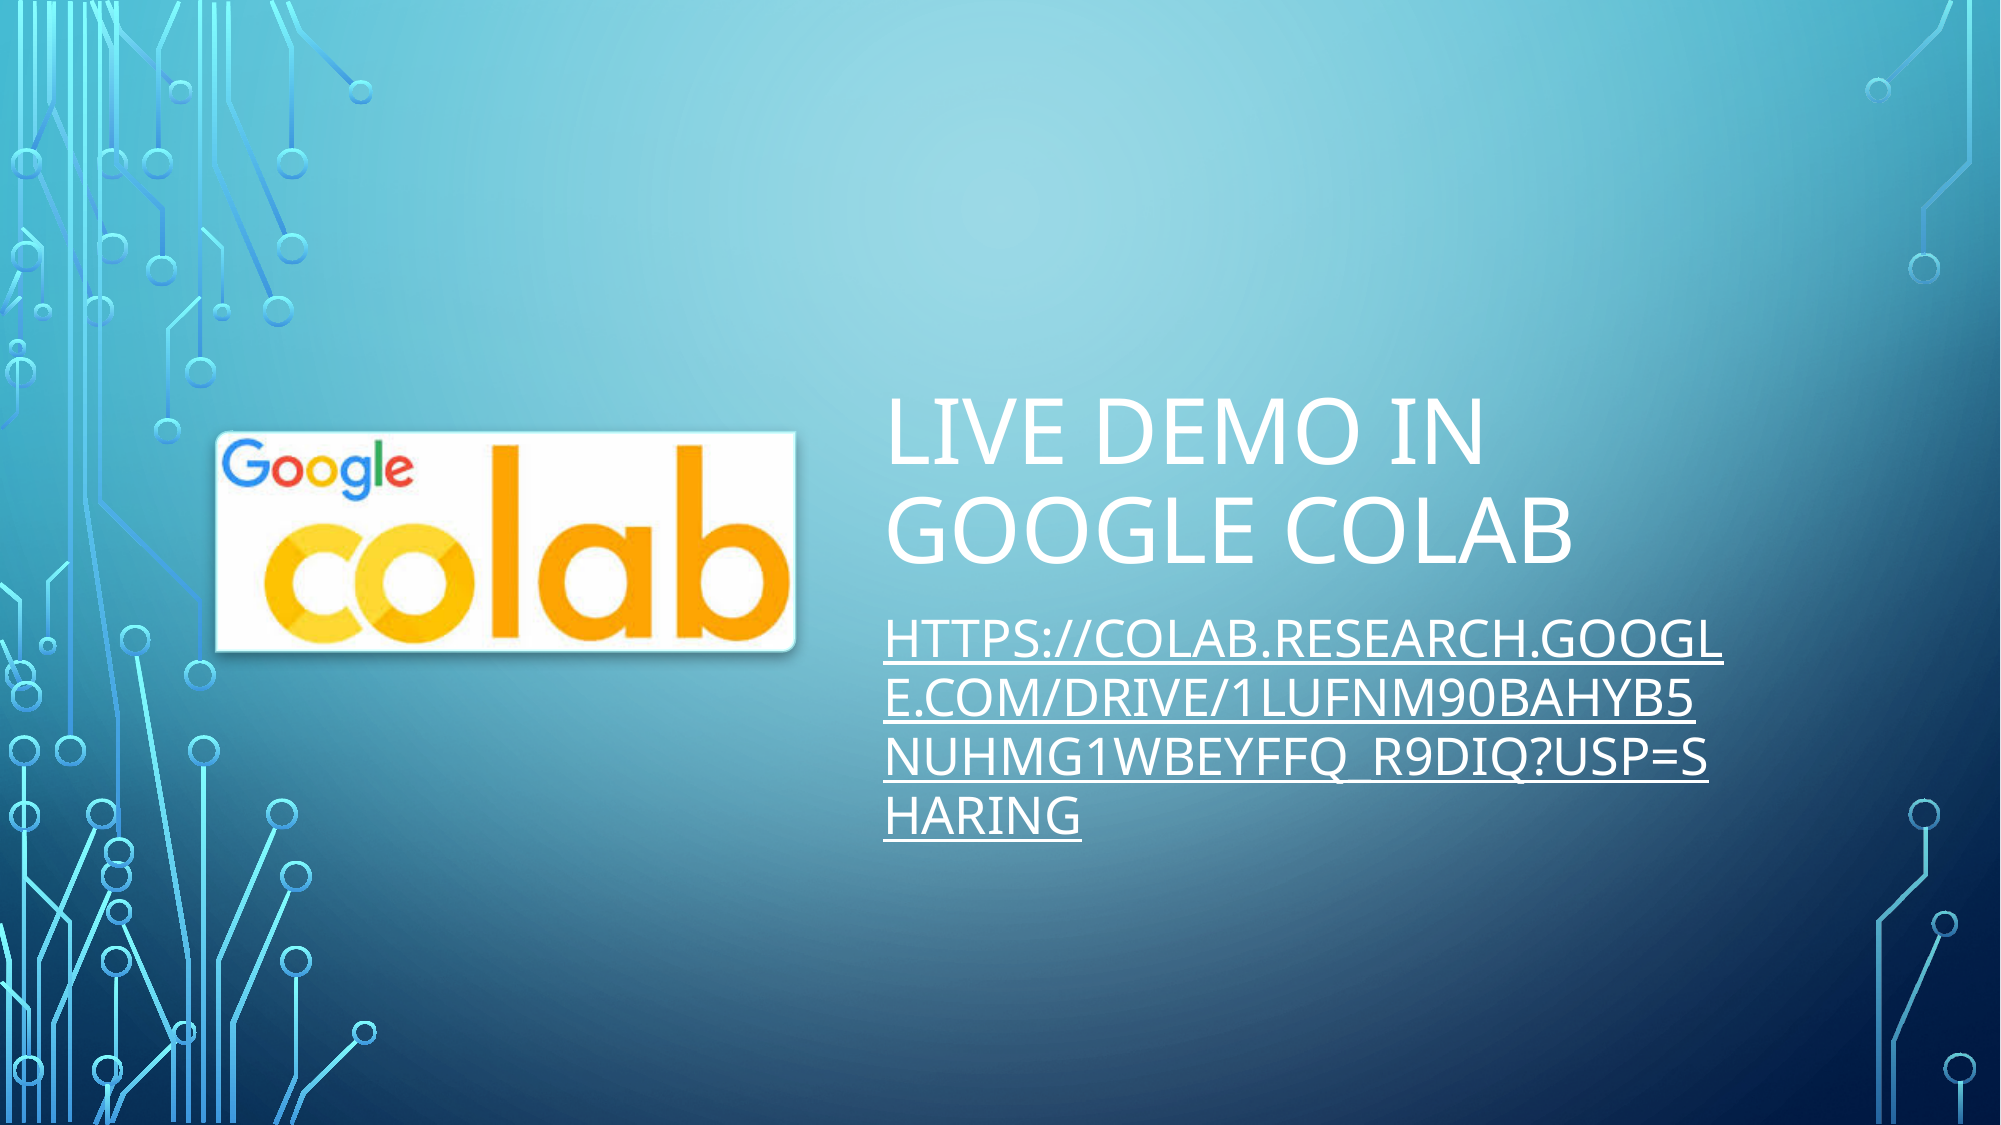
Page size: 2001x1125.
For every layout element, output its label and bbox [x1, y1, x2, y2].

text_box [0, 0, 379, 1125]
picture [216, 0, 2000, 1125]
